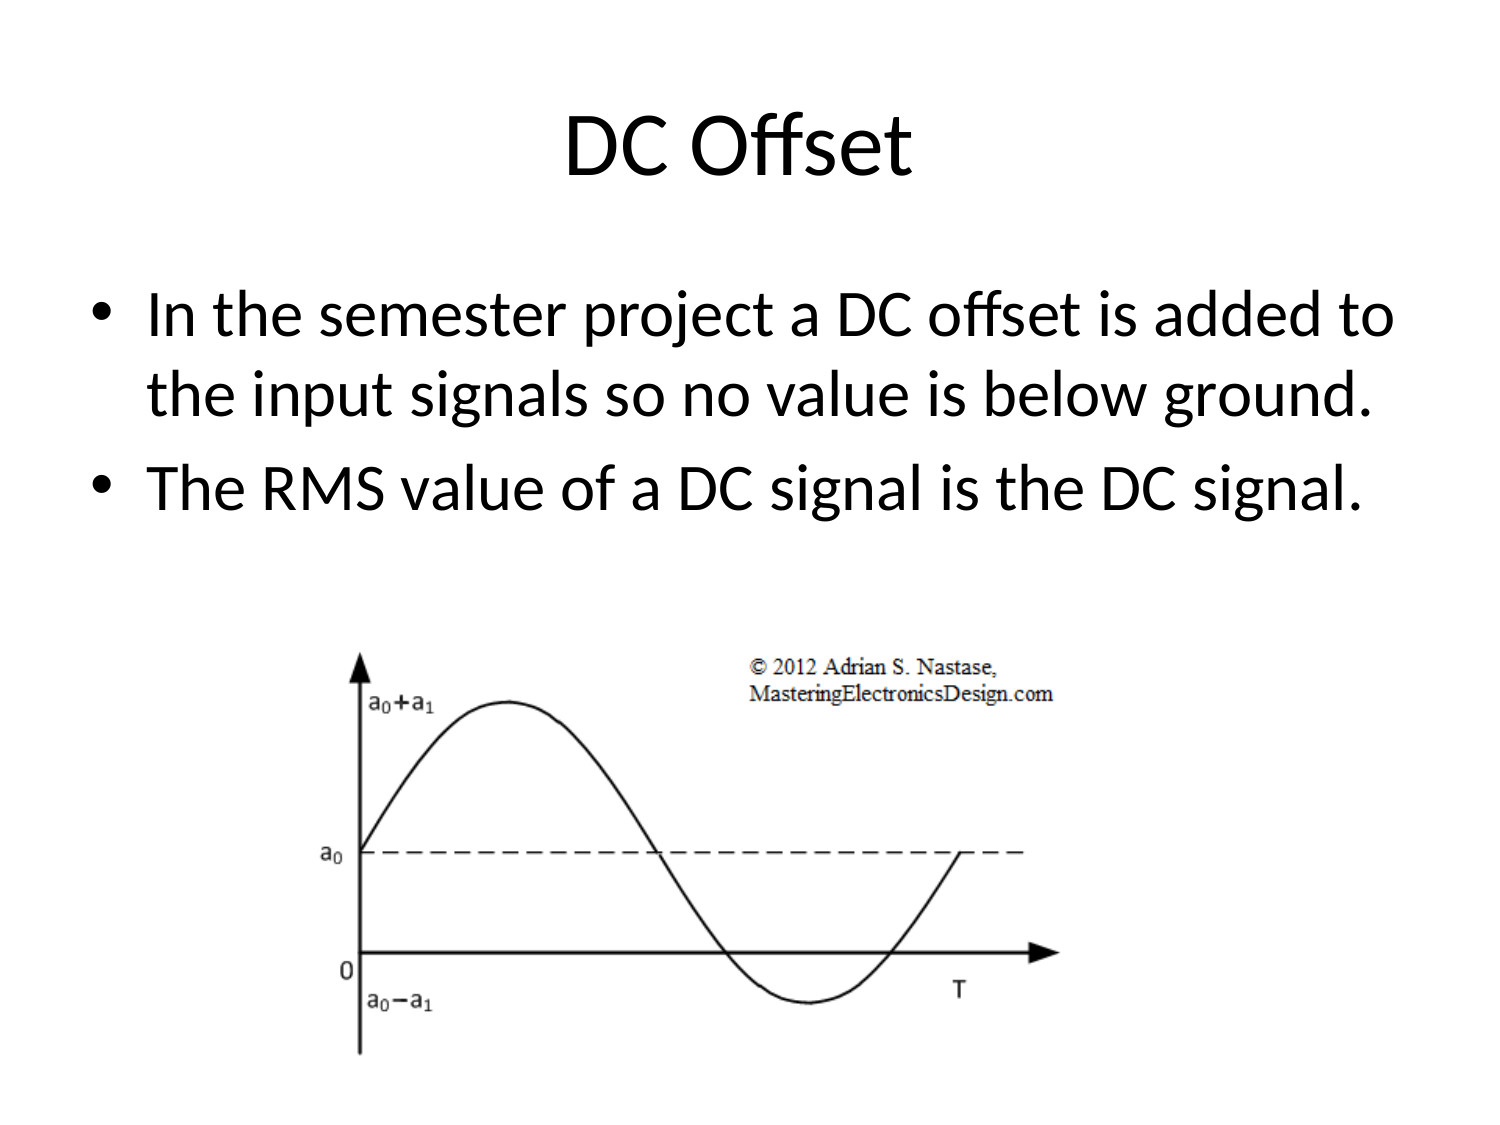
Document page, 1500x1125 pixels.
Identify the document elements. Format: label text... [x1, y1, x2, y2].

title DC Offset [75, 45, 1425, 233]
list In the semester project a DC offset is added to the input signals so no value is below ground. The RMS value of a DC signal is the DC signal. [75, 262, 1425, 588]
picture [299, 637, 1076, 1068]
